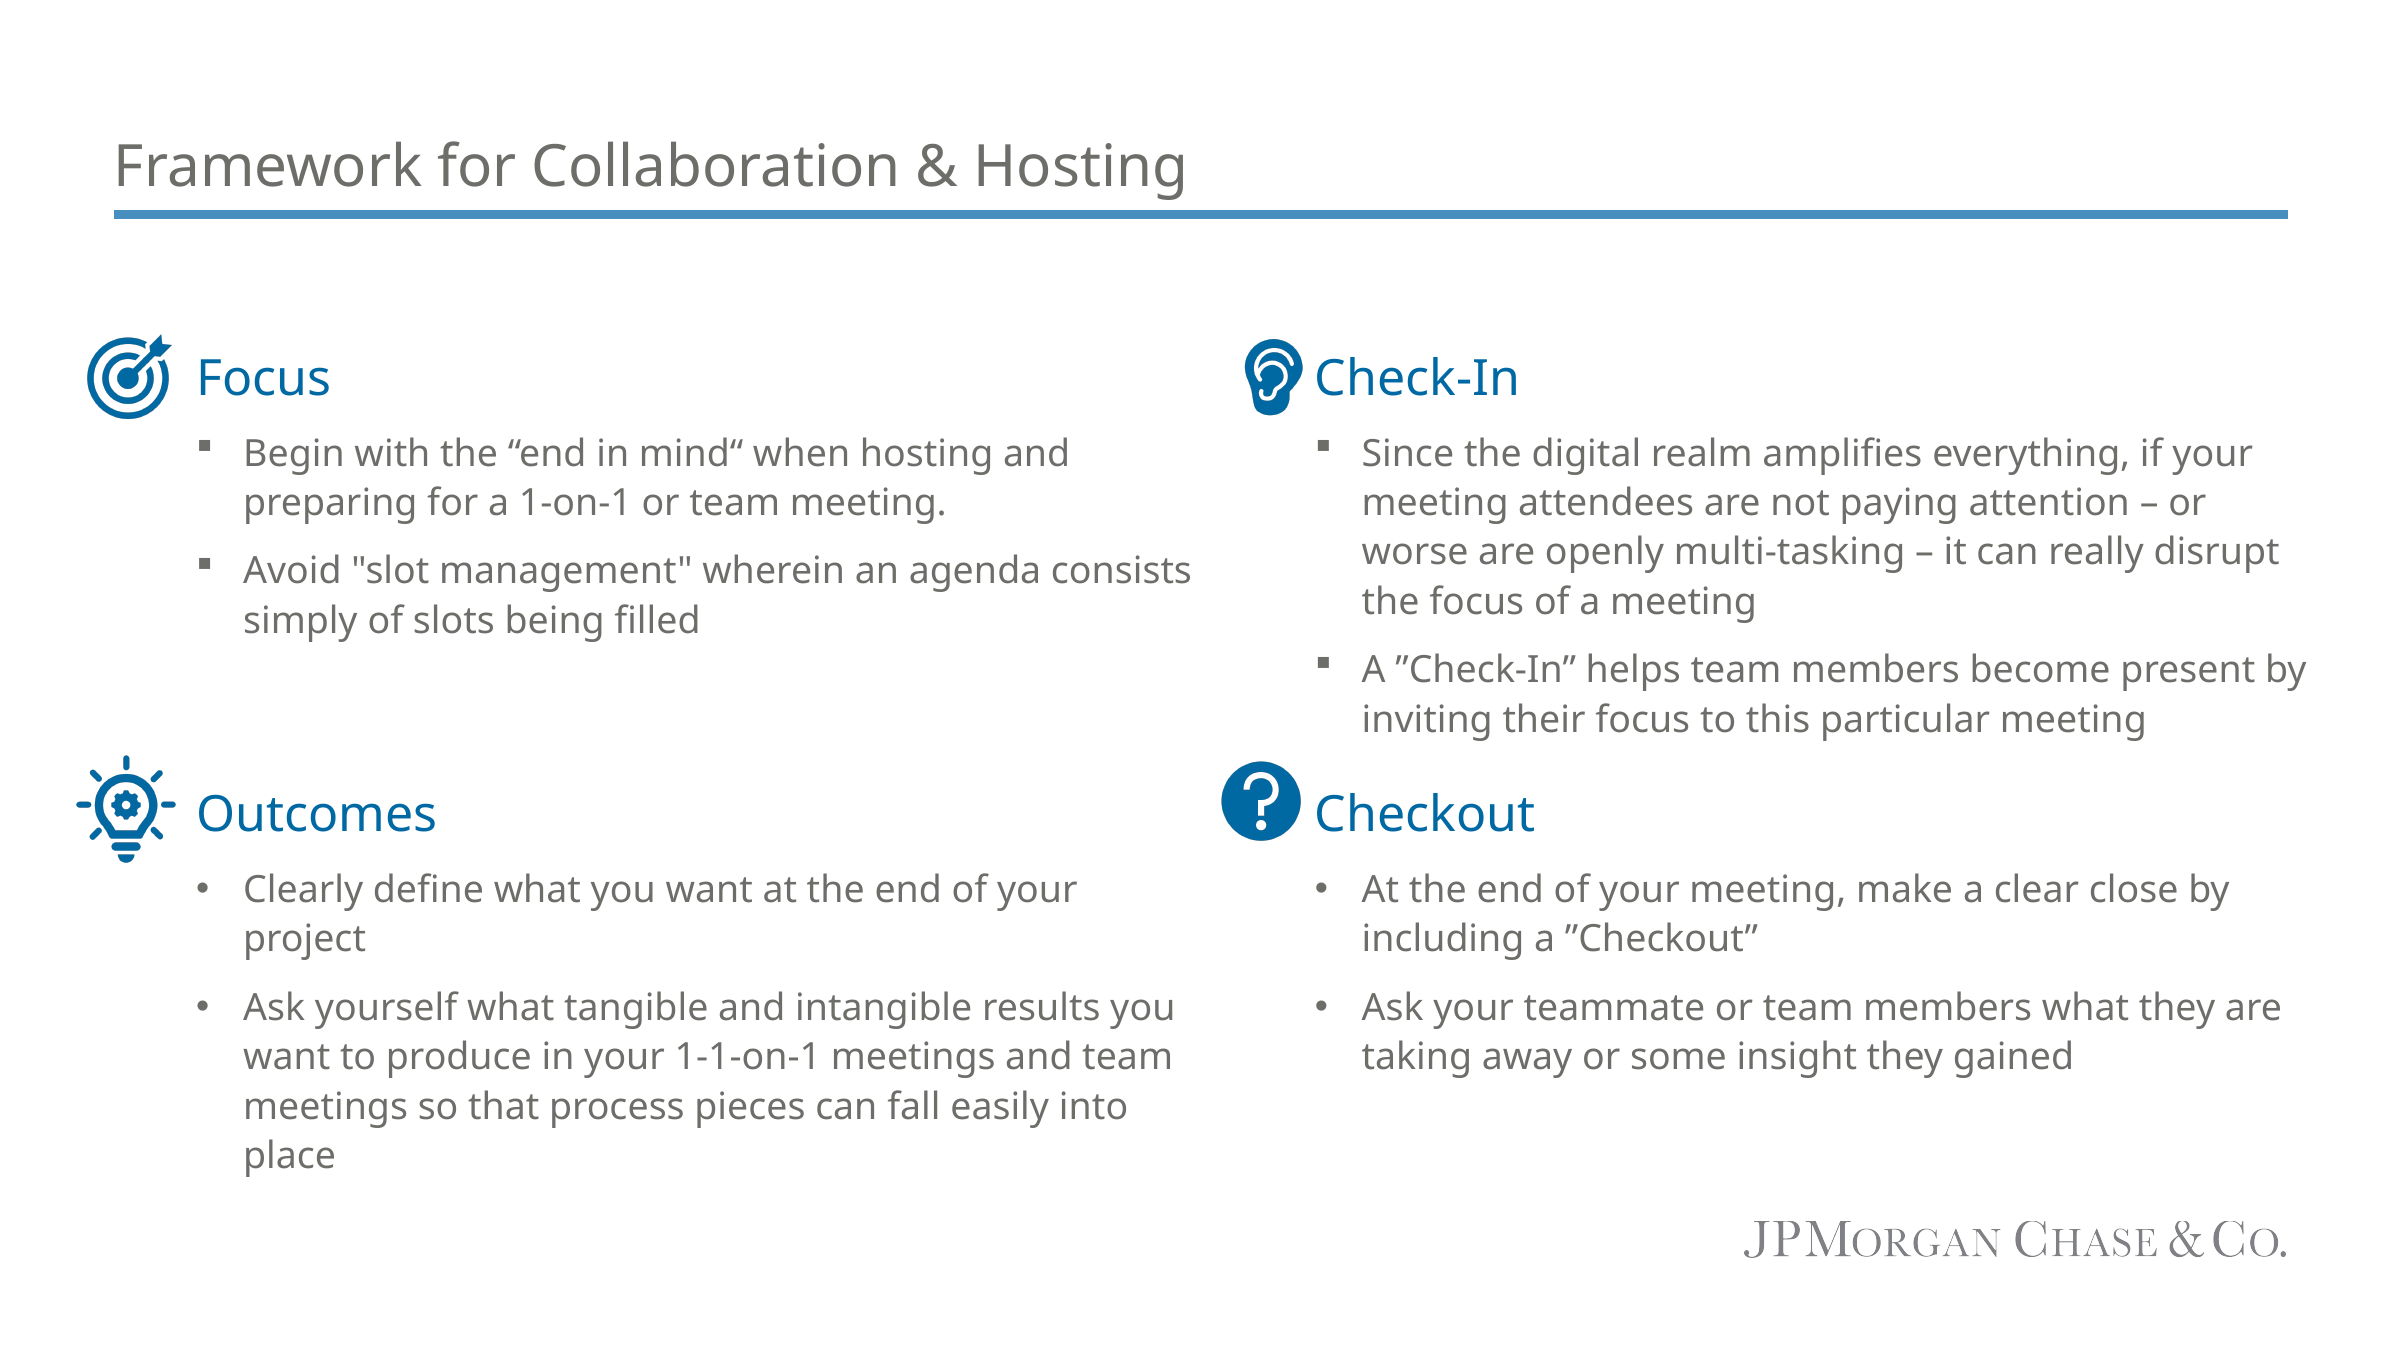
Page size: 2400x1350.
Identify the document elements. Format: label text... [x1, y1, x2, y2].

picture [1211, 751, 1311, 851]
list Outcomes Clearly define what you want at the end of your project Ask yourself what tangible and intangible results you want to produce in your 1-1-on-1 meetings and team meetings so that process pieces can fall easily into place [180, 769, 1203, 1112]
list Checkout At the end of your meeting, make a clear close by including a ”Checkout” Ask your teammate or team members what they are taking away or some insight they gained [1299, 769, 2321, 1112]
title Framework for Collaboration & Hosting [113, 79, 2288, 198]
picture [1221, 325, 1325, 429]
list Focus Begin with the “end in mind“ when hosting and preparing for a 1-on-1 or team meeting. Avoid "slot management" wherein an agenda consists simply of slots being filled [180, 333, 1203, 675]
picture [68, 751, 186, 869]
picture [78, 325, 181, 429]
list Check-In Since the digital realm amplifies everything, if your meeting attendees are not paying attention – or worse are openly multi-tasking – it can really disrupt the focus of a meeting A ”Check-In” helps team members become present by inviting their focus to this particular meeting [1299, 333, 2321, 675]
